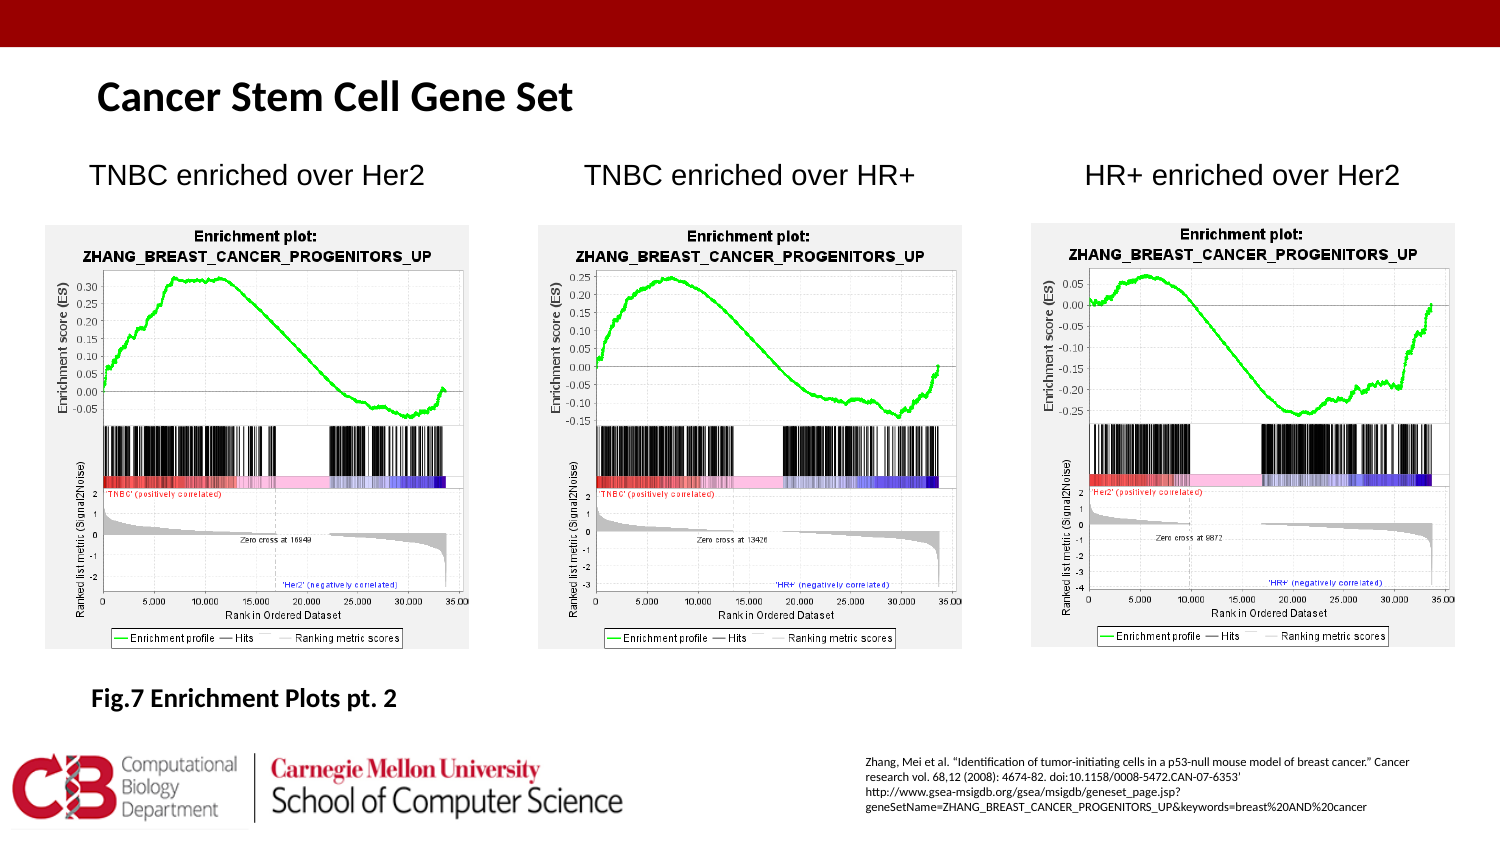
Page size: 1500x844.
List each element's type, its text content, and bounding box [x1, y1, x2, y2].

text_box HR+ enriched over Her2 [1035, 140, 1450, 206]
text_box Fig.7 Enrichment Plots pt. 2 [76, 665, 695, 728]
text_box [0, 0, 1500, 48]
text_box Zhang, Mei et al. “Identification of tumor-initiating cells in a p53-null mouse model of breast cancer.” Cancer research vol. 68,12 (2008): 4674-82. doi:10.1158/0008-5472.CAN-07-6353’ http://www.gsea-msigdb.org/gsea/msigdb/geneset_page.jsp?geneSetName=ZHANG_BREAST_CANCER_PROGENITORS_UP&keywords=breast%20AND%20cancer [850, 738, 1464, 829]
text_box TNBC enriched over HR+ [559, 140, 940, 206]
picture [10, 745, 625, 830]
picture [45, 225, 469, 649]
text_box TNBC enriched over Her2 [32, 140, 482, 206]
text_box Cancer Stem Cell Gene Set [0, 52, 695, 135]
picture [538, 225, 962, 649]
picture [1031, 223, 1455, 648]
